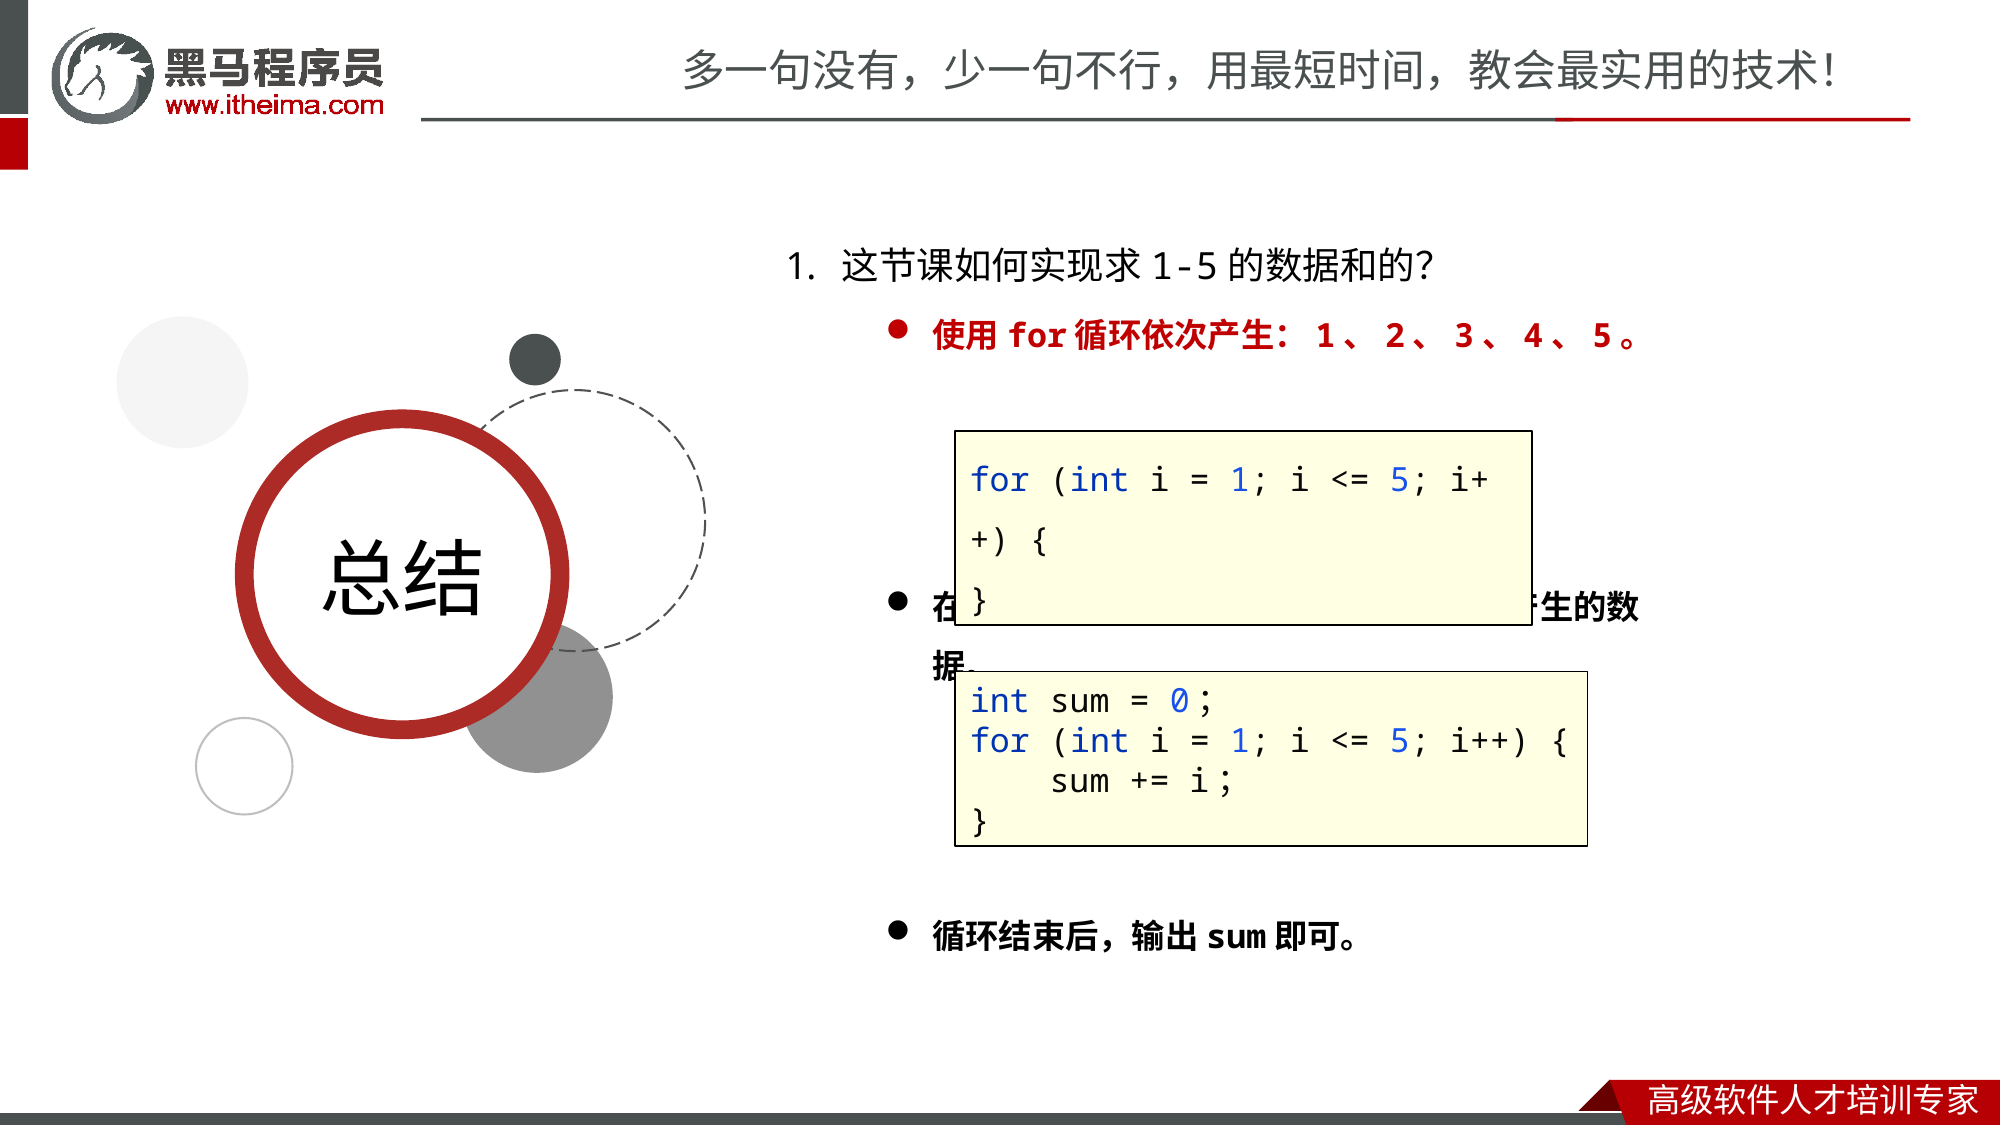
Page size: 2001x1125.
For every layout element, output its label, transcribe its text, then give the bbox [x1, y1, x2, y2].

list 这节课如何实现求1-5的数据和的？ 使用for循环依次产生：1、2、3、4、5。 在循环外定义变量sum，用于累加循环产生的数据。 循环结束后，输出sum即可。 [770, 254, 1716, 995]
picture [50, 26, 384, 125]
text_box int sum = 0； for (int i = 1; i <= 5; i++) { sum += i； } [954, 671, 1588, 847]
text_box for (int i = 1; i <= 5; i++) { } [954, 430, 1532, 626]
